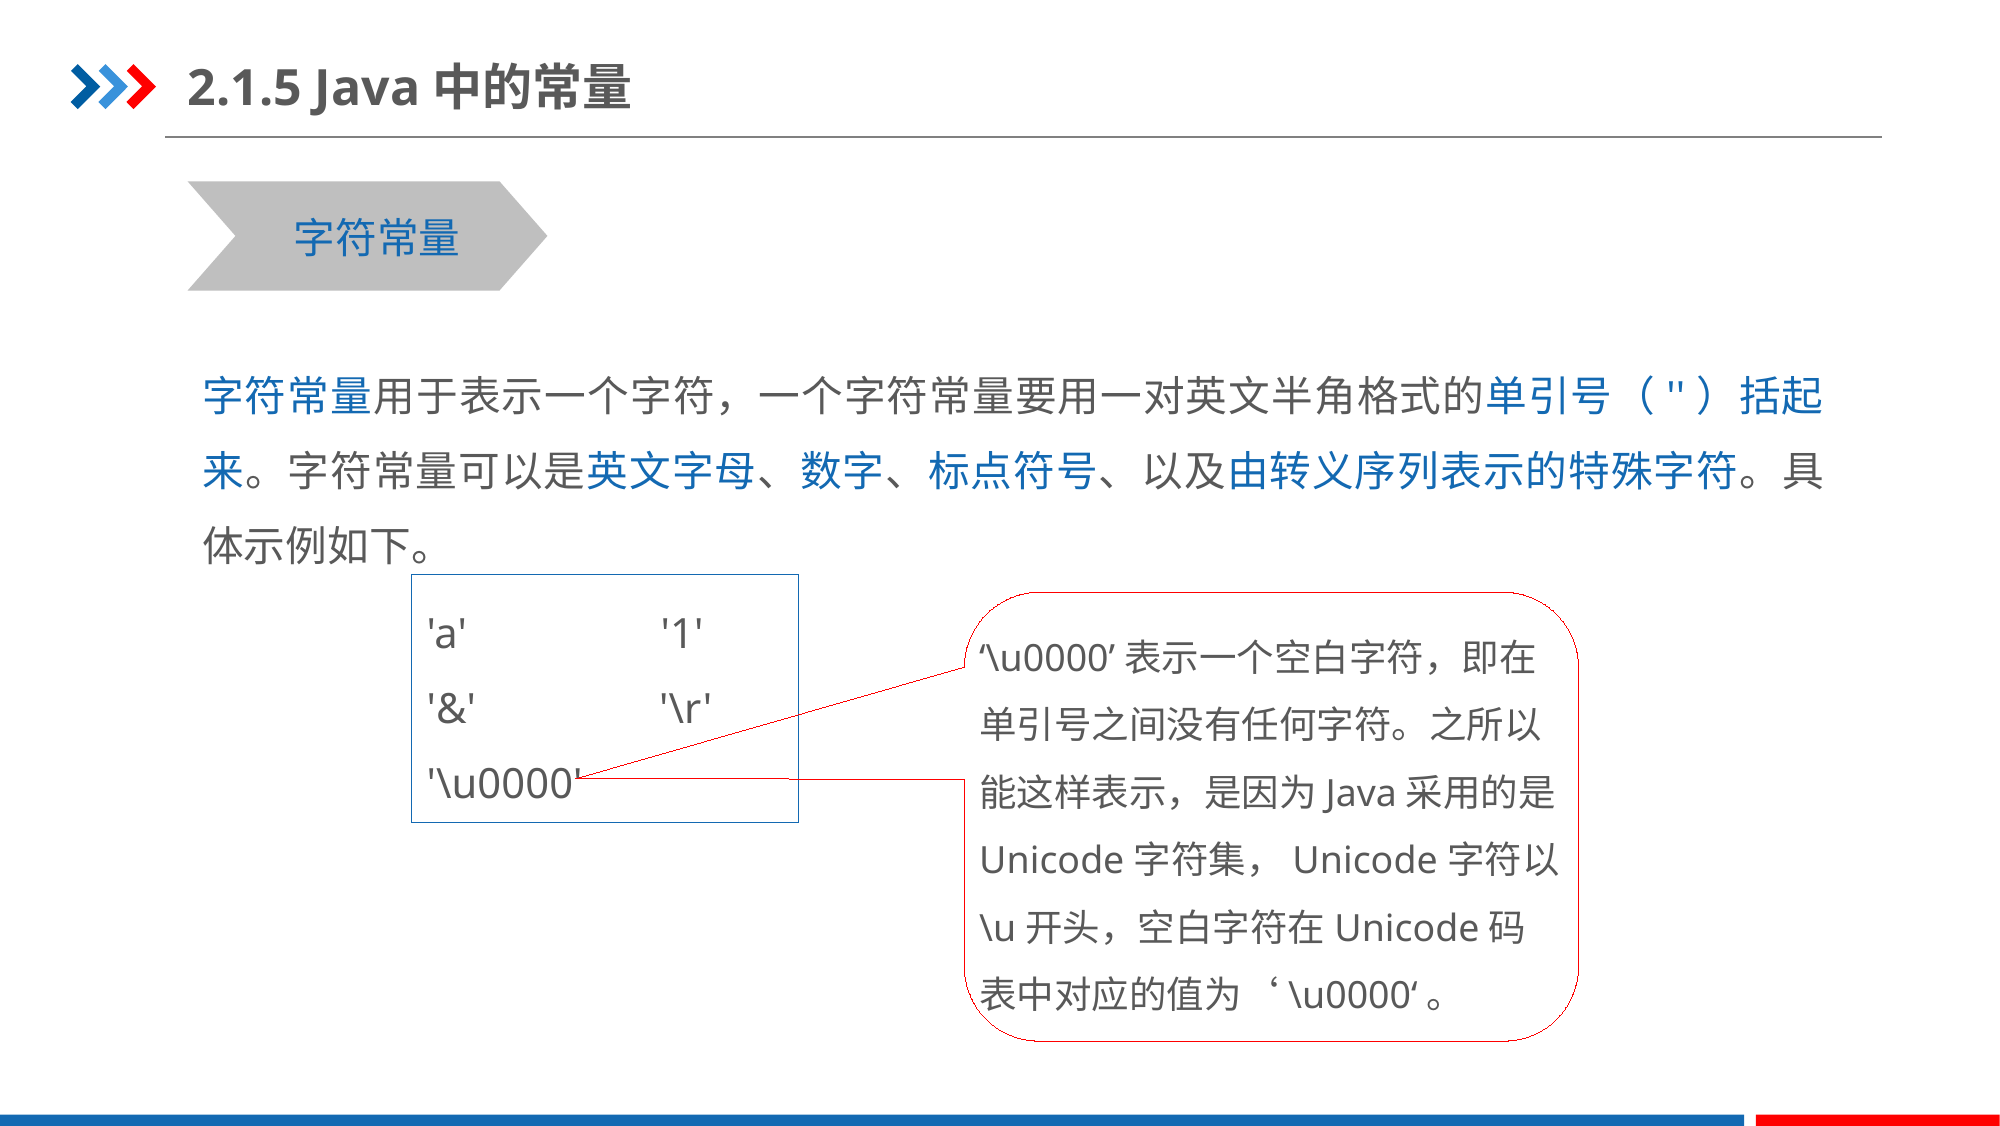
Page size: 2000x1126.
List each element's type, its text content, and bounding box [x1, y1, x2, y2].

text_box 字符常量 [279, 204, 476, 270]
text_box [991, 1024, 1552, 1042]
text_box 字符常量用于表示一个字符，一个字符常量要用一对英文半角格式的单引号（''）括起来。字符常量可以是英文字母、数字、标点符号、以及由转义序列表示的特殊字符。具体示例如下。 [187, 337, 1839, 607]
text_box [575, 667, 964, 780]
text_box 2.1.5 Java中的常量 [187, 43, 827, 127]
text_box ‘\u0000’表示一个空白字符，即在单引号之间没有任何字符。之所以能这样表示，是因为Java采用的是Unicode字符集，Unicode字符以\u开头，空白字符在Unicode码表中对应的值为‘\u0000‘。 [964, 604, 1579, 1024]
text_box [187, 181, 548, 291]
text_box [411, 574, 799, 823]
text_box [999, 592, 1544, 604]
